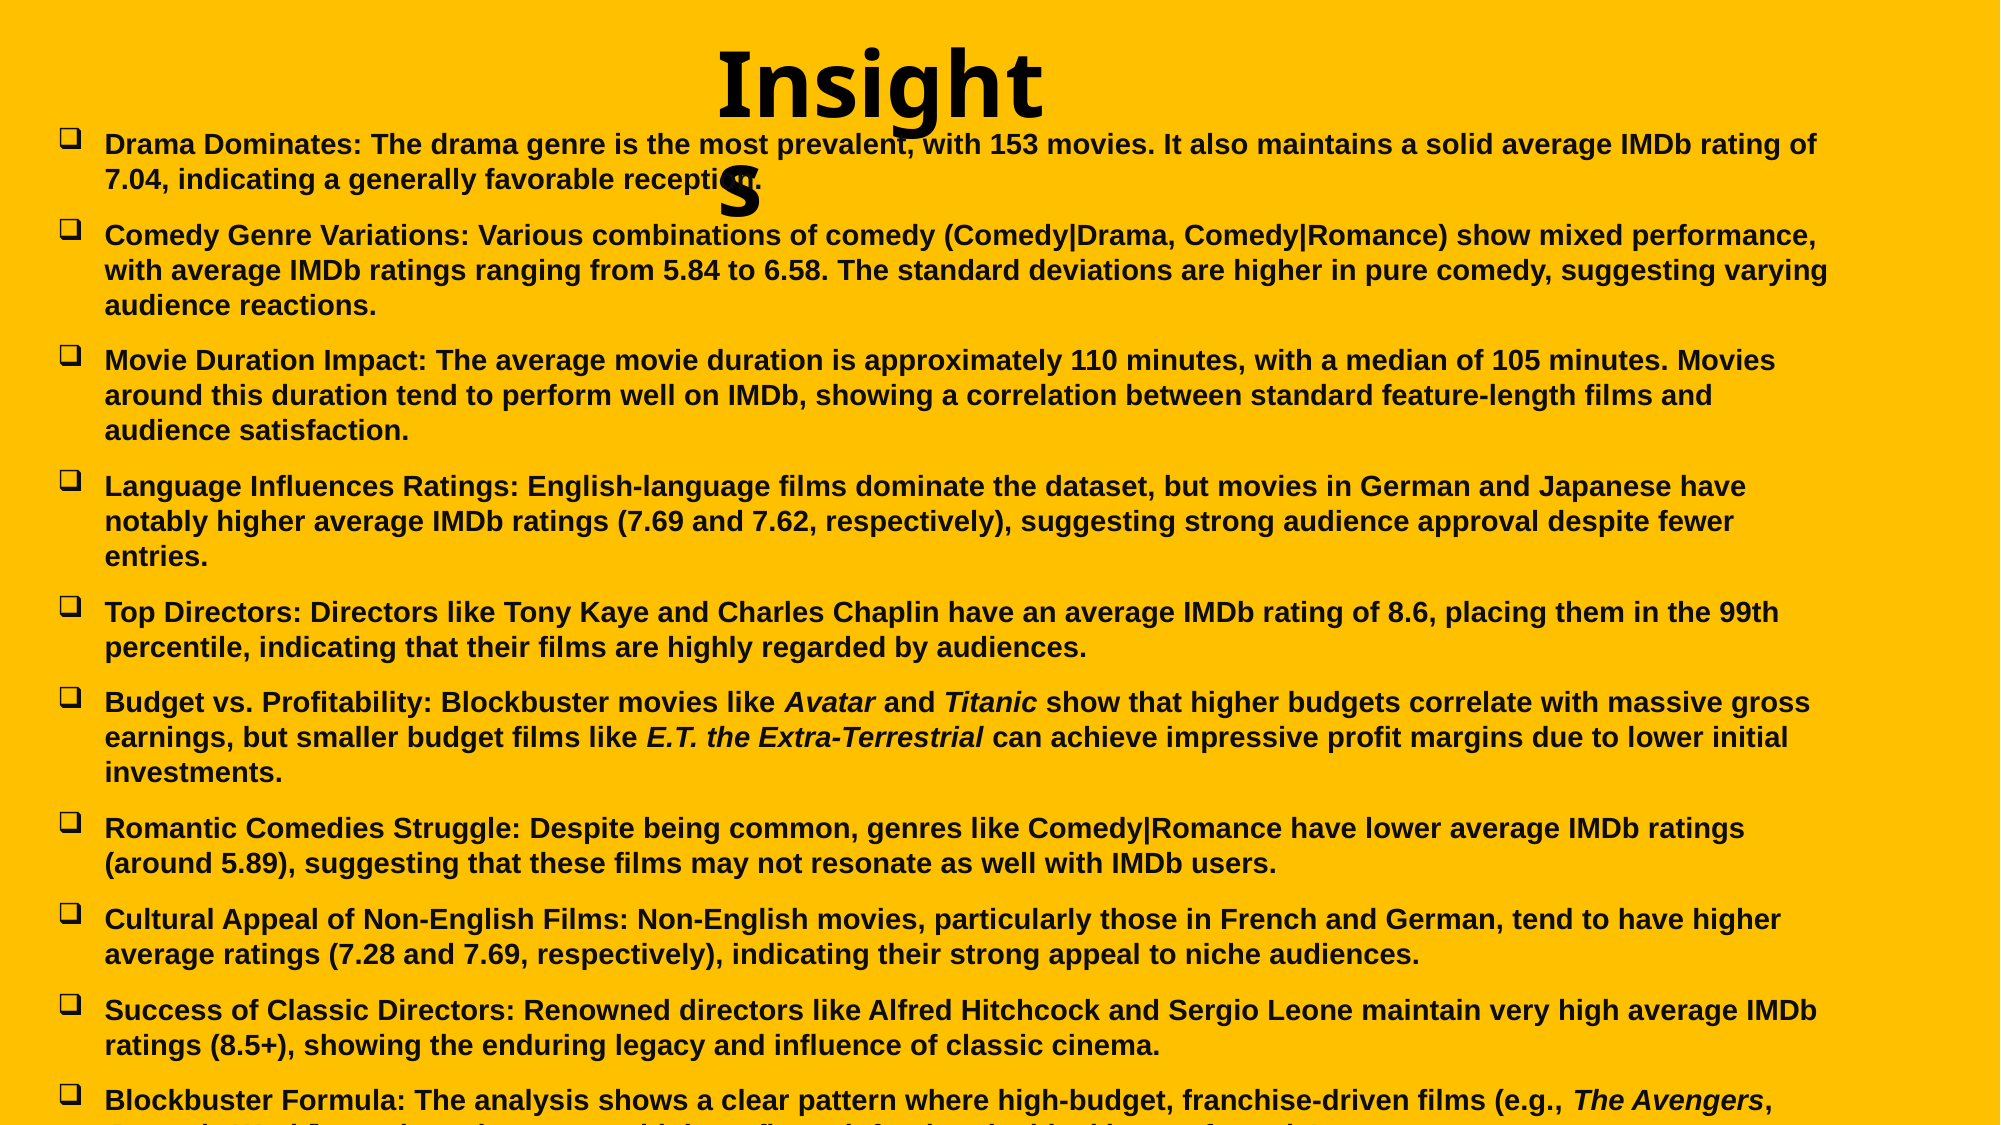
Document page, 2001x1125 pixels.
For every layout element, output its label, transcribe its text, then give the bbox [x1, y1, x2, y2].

text_box Insights [702, 31, 1071, 117]
text_box Drama Dominates: The drama genre is the most prevalent, with 153 movies. It also maintains a solid average IMDb rating of 7.04, indicating a generally favorable reception. Comedy Genre Variations: Various combinations of comedy (Comedy|Drama, Comedy|Romance) show mixed performance, with average IMDb ratings ranging from 5.84 to 6.58. The standard deviations are higher in pure comedy, suggesting varying audience reactions. Movie Duration Impact: The average movie duration is approximately 110 minutes, with a median of 105 minutes. Movies around this duration tend to perform well on IMDb, showing a correlation between standard feature-length films and audience satisfaction. Language Influences Ratings: English-language films dominate the dataset, but movies in German and Japanese have notably higher average IMDb ratings (7.69 and 7.62, respectively), suggesting strong audience approval despite fewer entries. Top Directors: Directors like Tony Kaye and Charles Chaplin have an average IMDb rating of 8.6, placing them in the 99th percentile, indicating that their films are highly regarded by audiences. Budget vs. Profitability: Blockbuster movies like Avatar and Titanic show that higher budgets correlate with massive gross earnings, but smaller budget films like E.T. the Extra-Terrestrial can achieve impressive profit margins due to lower initial investments. Romantic Comedies Struggle: Despite being common, genres like Comedy|Romance have lower average IMDb ratings (around 5.89), suggesting that these films may not resonate as well with IMDb users. Cultural Appeal of Non-English Films: Non-English movies, particularly those in French and German, tend to have higher average ratings (7.28 and 7.69, respectively), indicating their strong appeal to niche audiences. Success of Classic Directors: Renowned directors like Alfred Hitchcock and Sergio Leone maintain very high average IMDb ratings (8.5+), showing the enduring legacy and influence of classic cinema. Blockbuster Formula: The analysis shows a clear pattern where high-budget, franchise-driven films (e.g., The Avengers, Jurassic World) consistently generate high profits, reinforcing the blockbuster formula's success. [42, 117, 1862, 1125]
